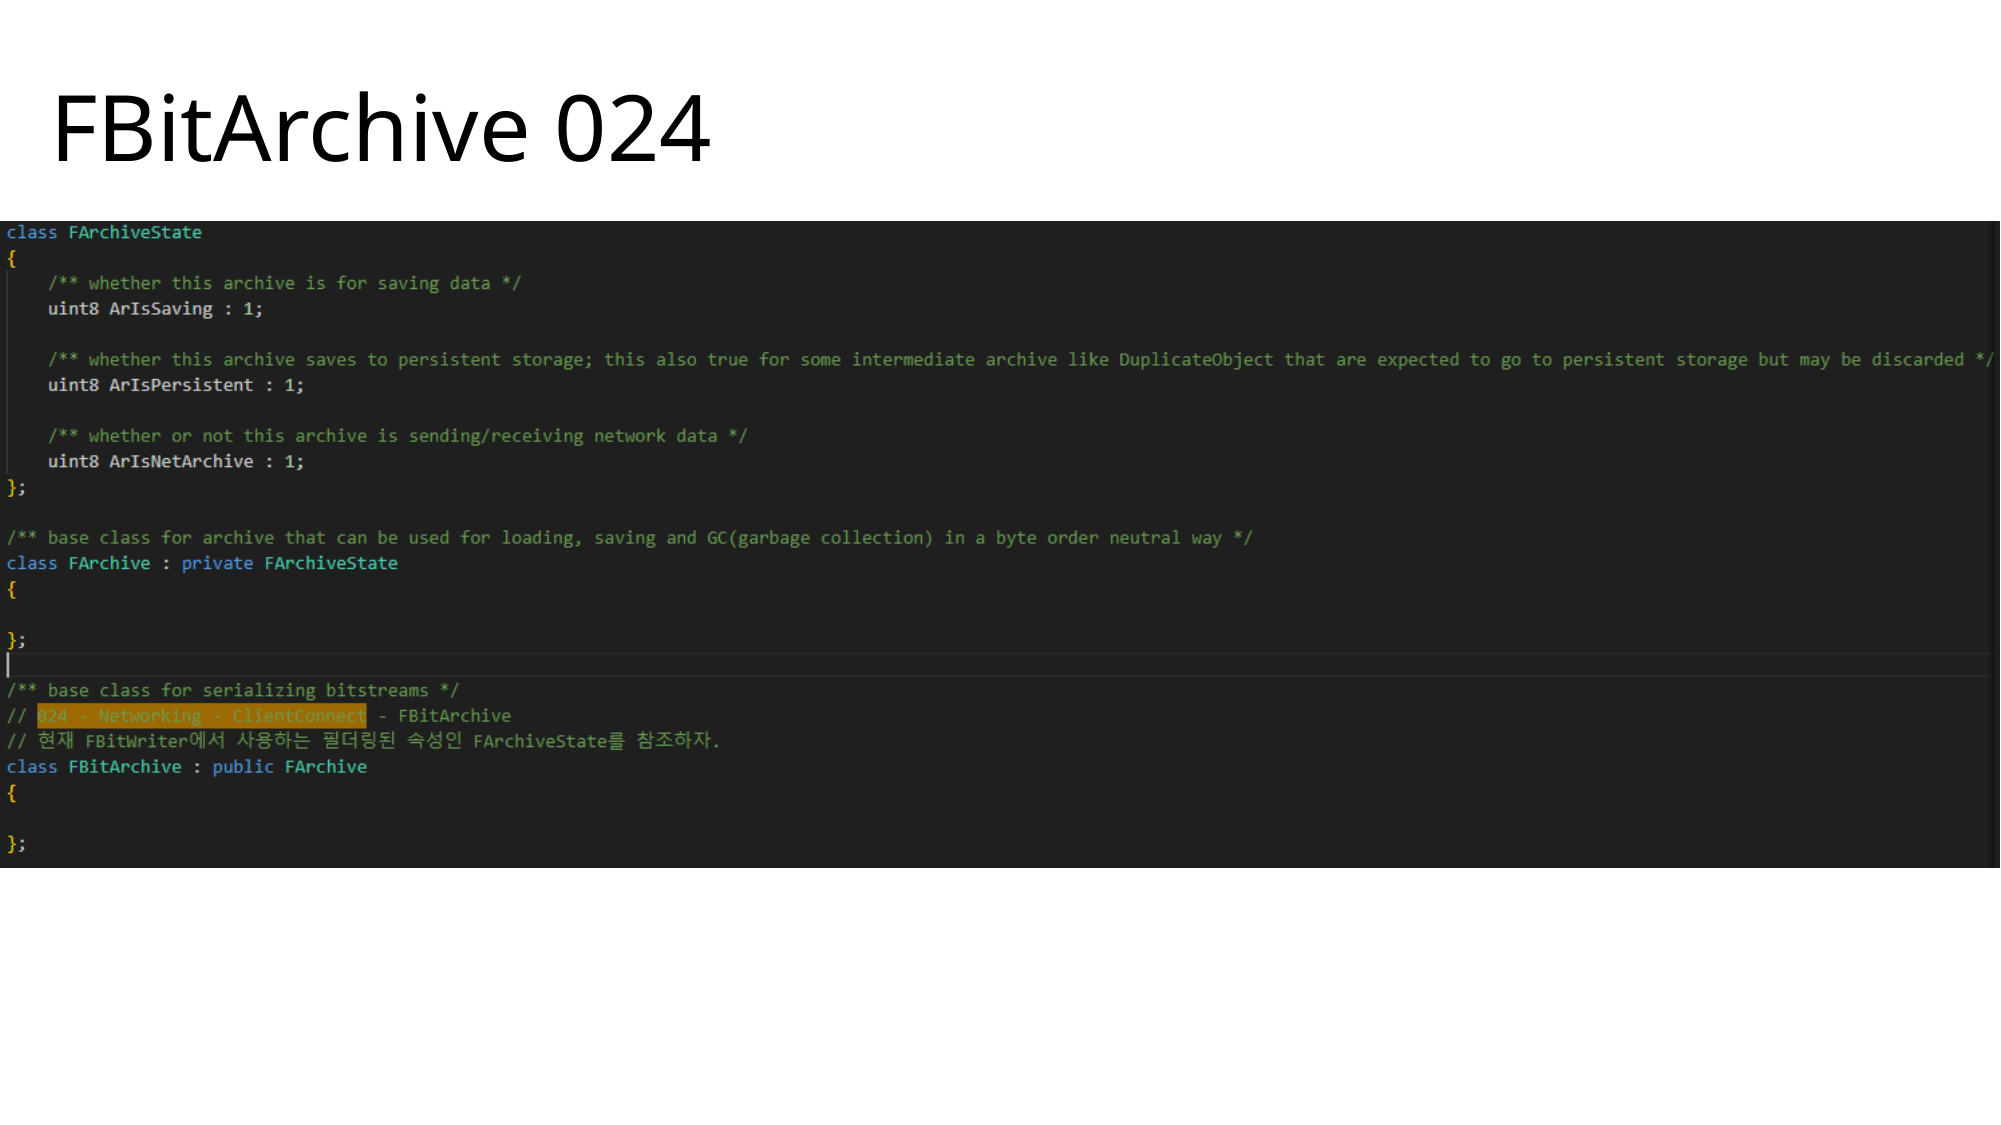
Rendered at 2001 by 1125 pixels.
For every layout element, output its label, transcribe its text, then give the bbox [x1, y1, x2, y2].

text_box FBitArchive 024 [35, 67, 1849, 195]
picture [0, 221, 2000, 869]
